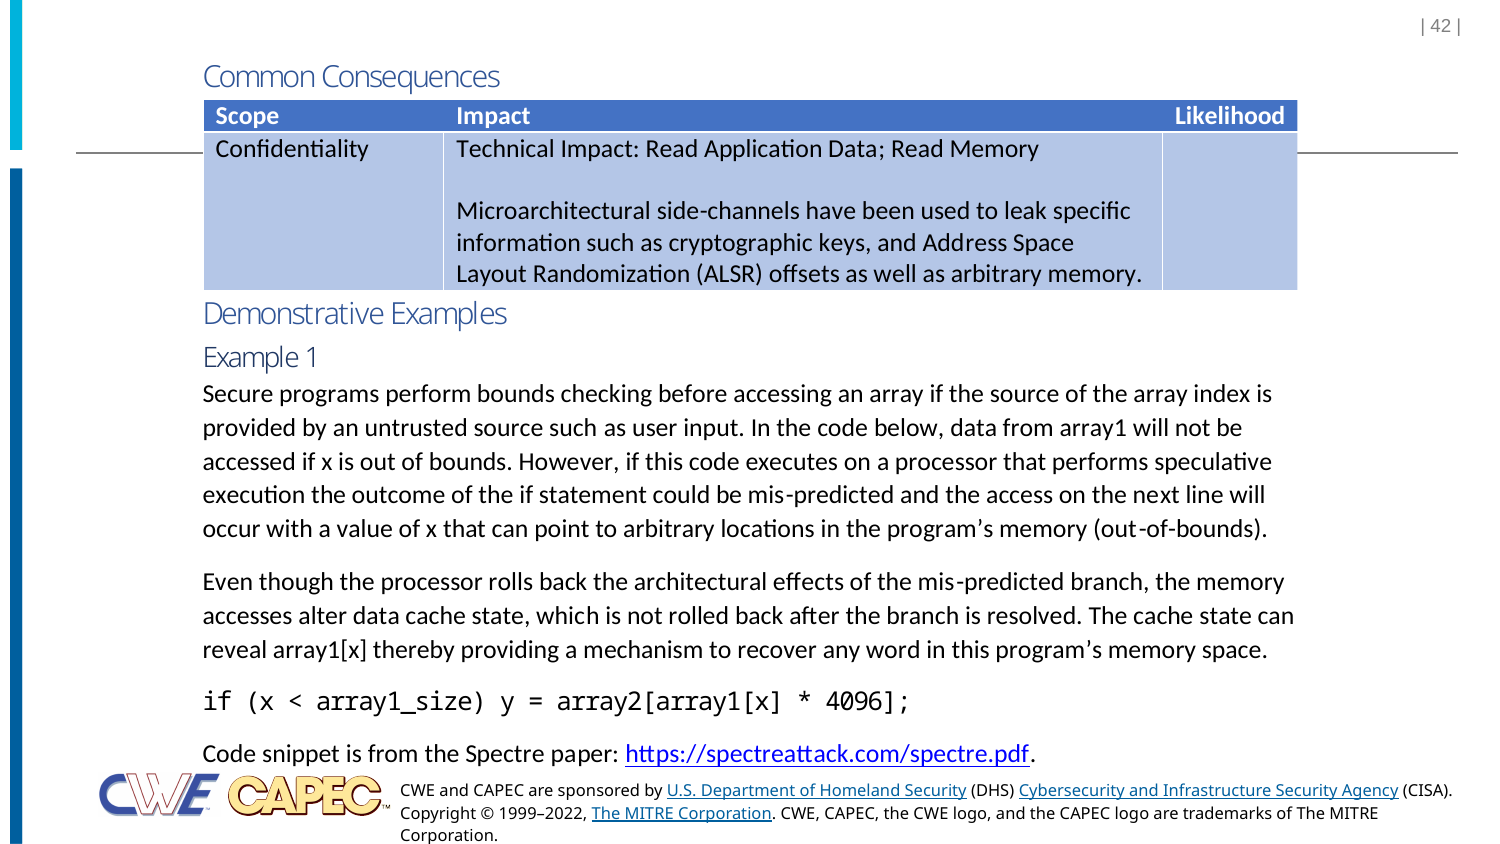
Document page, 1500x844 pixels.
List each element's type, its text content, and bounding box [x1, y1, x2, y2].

slide_number 42 [1264, 6, 1482, 38]
picture [98, 53, 1298, 824]
